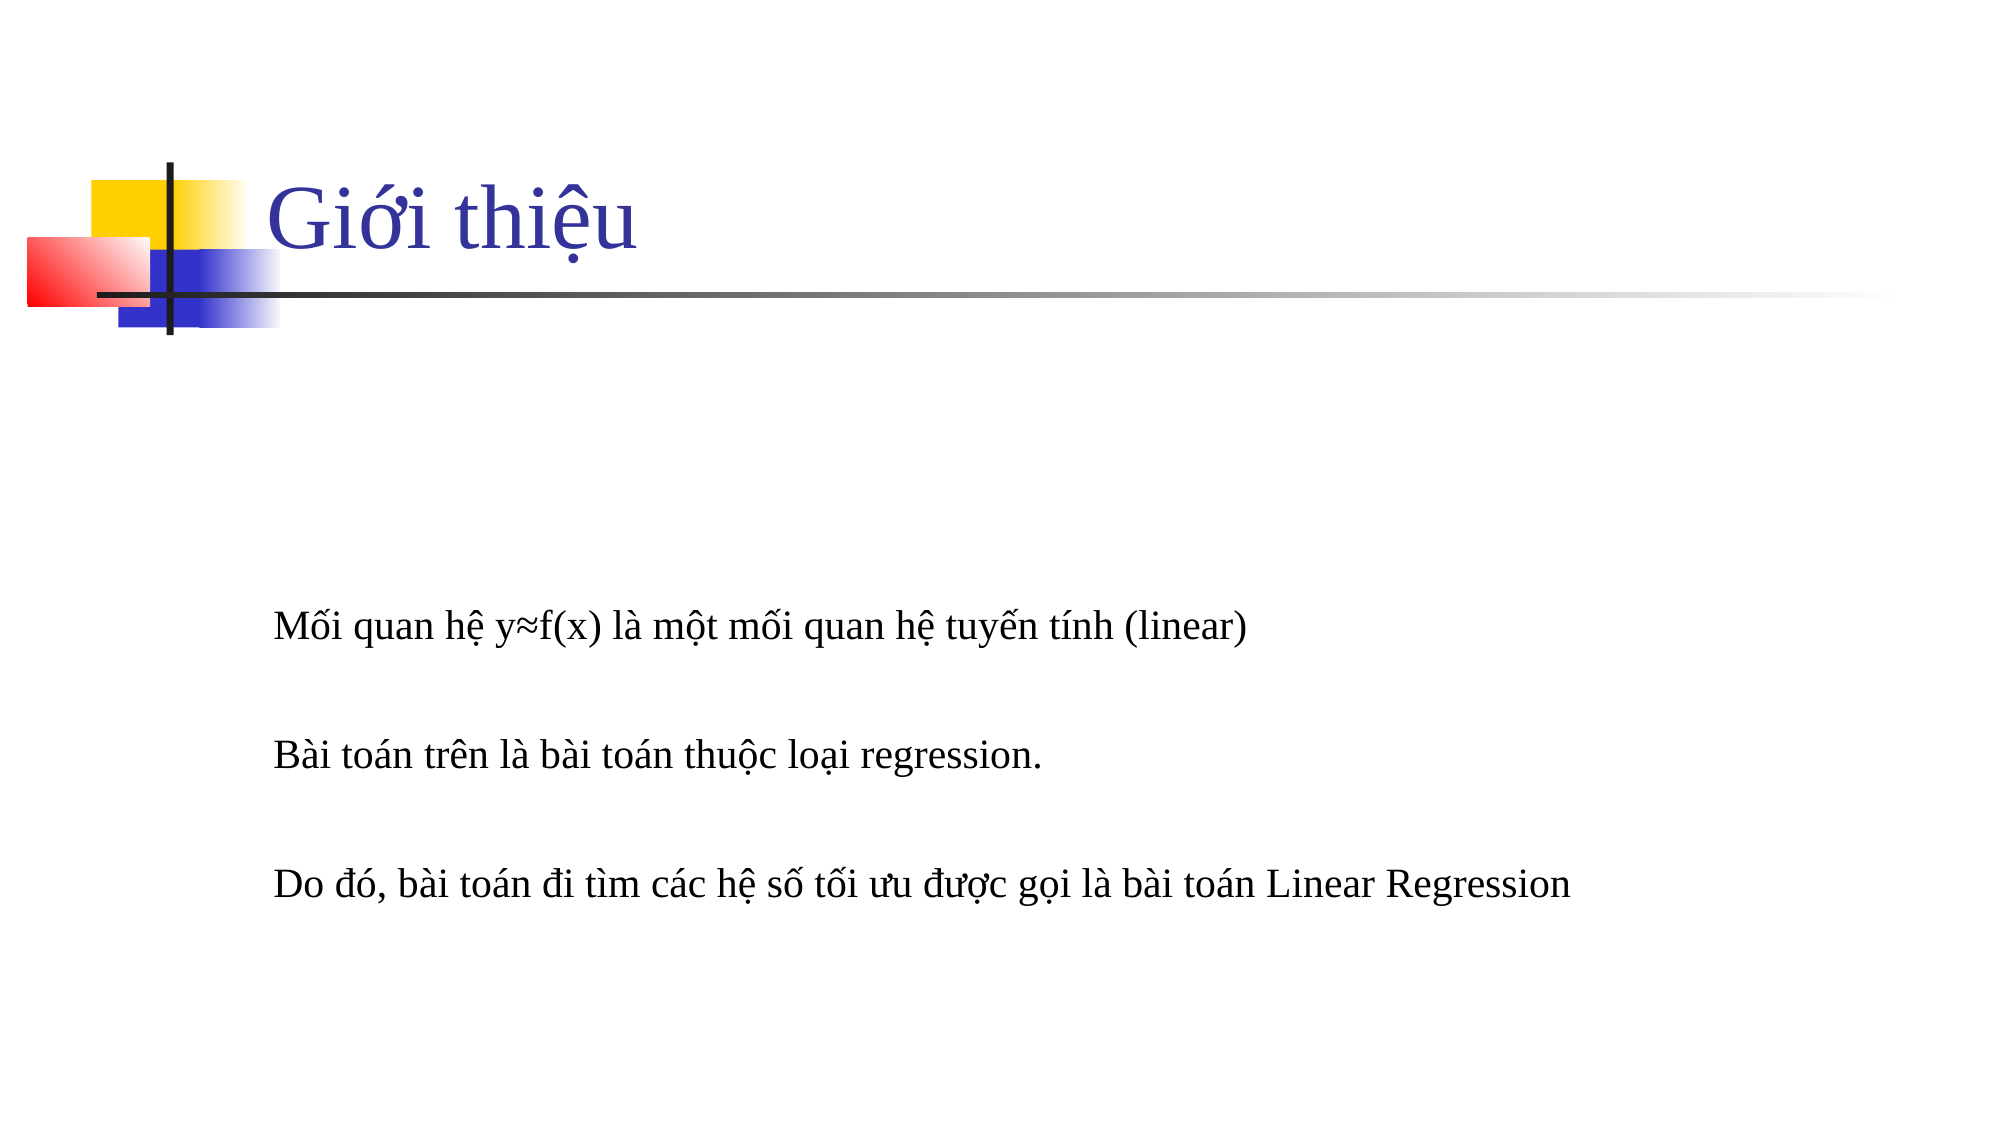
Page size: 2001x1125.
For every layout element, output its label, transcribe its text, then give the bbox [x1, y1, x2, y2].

title Giới thiệu [251, 34, 1956, 275]
